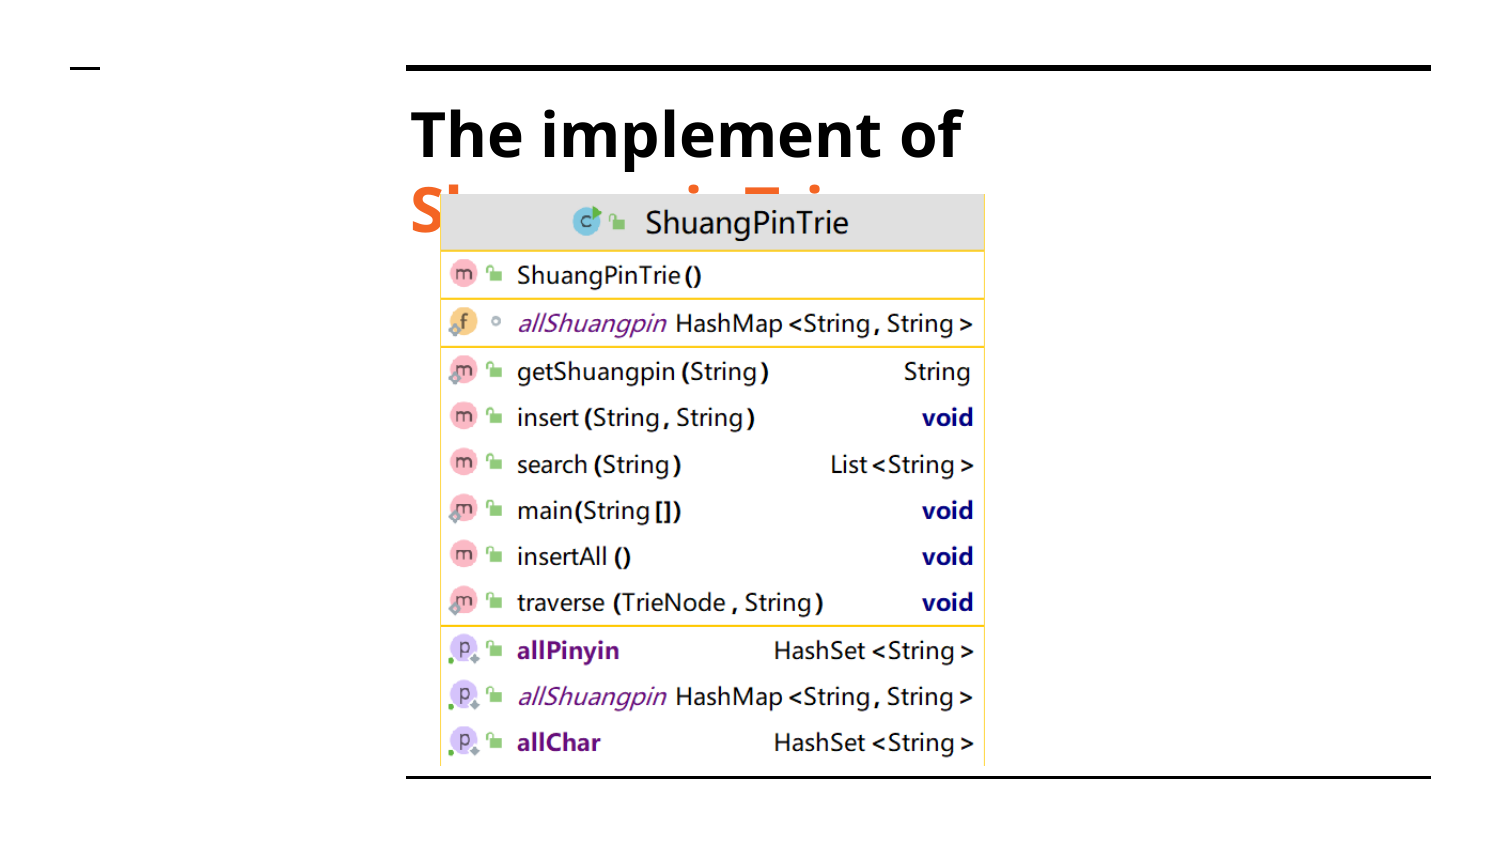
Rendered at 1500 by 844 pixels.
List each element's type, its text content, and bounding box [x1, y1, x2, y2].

title The implement of ShuangpinTrie [395, 80, 1433, 185]
picture [440, 193, 985, 766]
